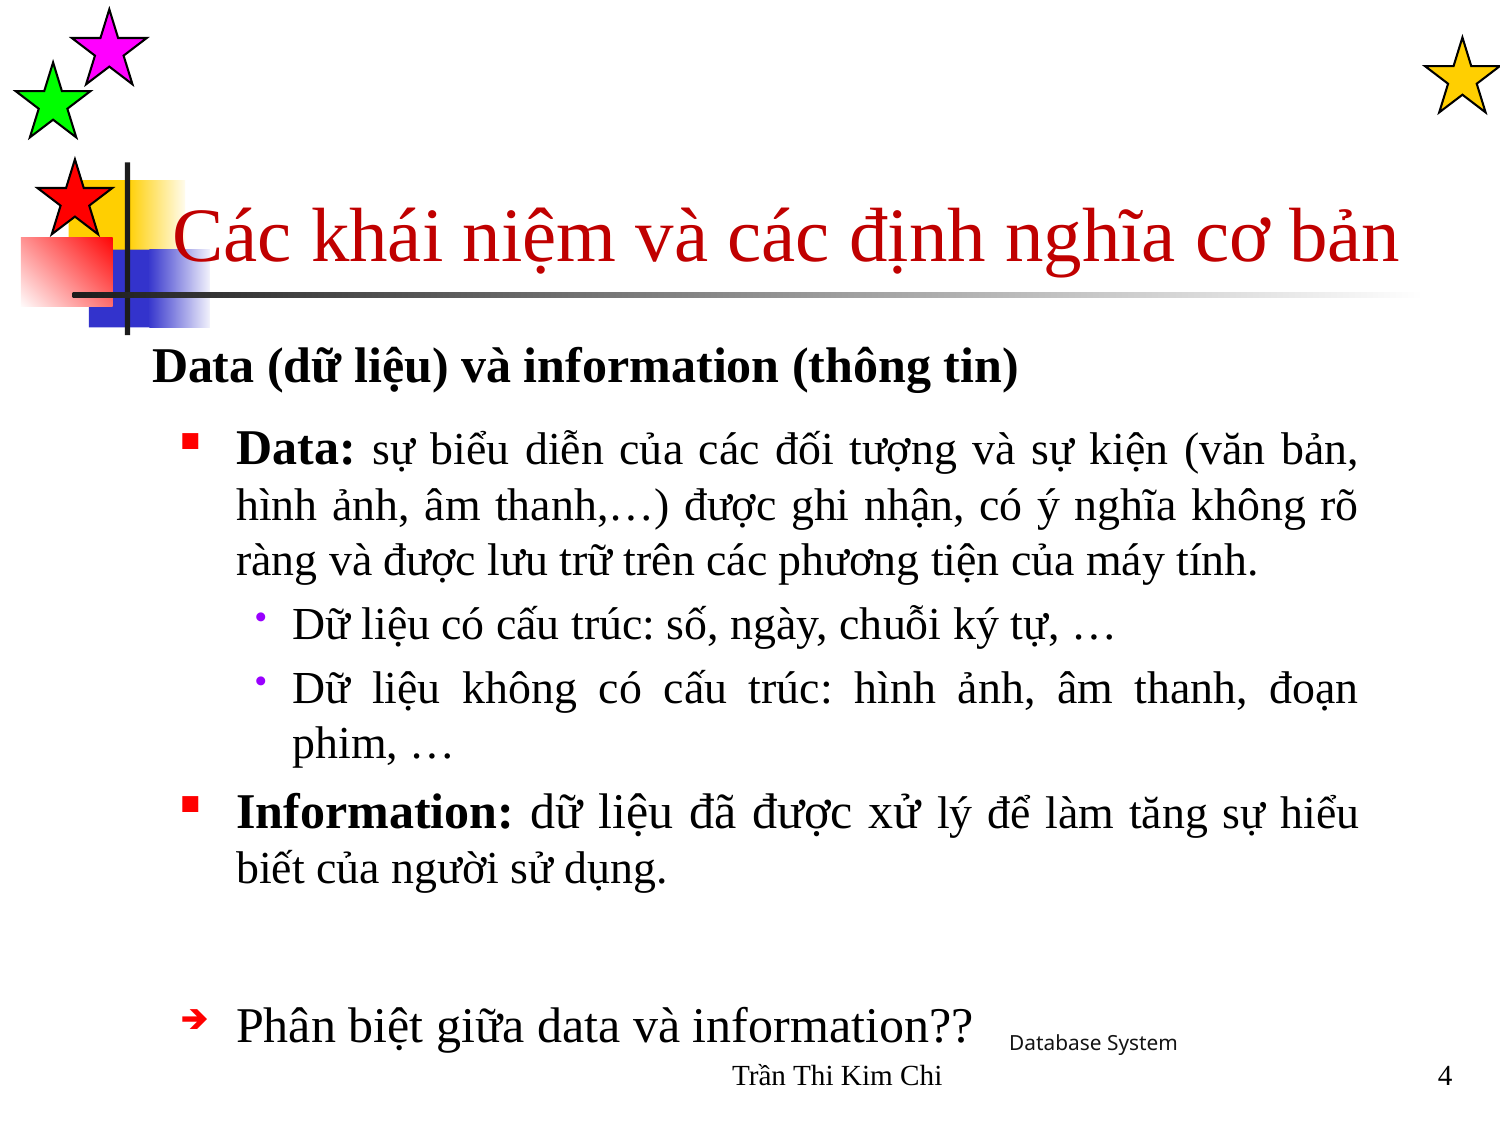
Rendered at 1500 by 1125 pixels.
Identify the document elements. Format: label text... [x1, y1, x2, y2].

title Các khái niệm và các định nghĩa cơ bản [157, 112, 1500, 285]
text_box Database System [994, 1002, 1370, 1063]
text_box Data (dữ liệu) và information (thông tin) [137, 324, 1034, 400]
footer Trần Thi Kim Chi [600, 1024, 1075, 1100]
slide_number 4 [1155, 1024, 1468, 1100]
list Data: sự biểu diễn của các đối tượng và sự kiện (văn bản, hình ảnh, âm thanh,…) được ghi nhận, có ý nghĩa không rõ ràng và được lưu trữ trên các phương tiện của máy tính. Dữ liệu có cấu trúc: số, ngày, chuỗi ký tự, … Dữ liệu không có cấu trúc: hình ảnh, âm thanh, đoạn phim, … Information: dữ liệu đã được xử lý để làm tăng sự hiểu biết của người sử dụng. Phân biệt giữa data và information?? [75, 399, 1375, 1087]
